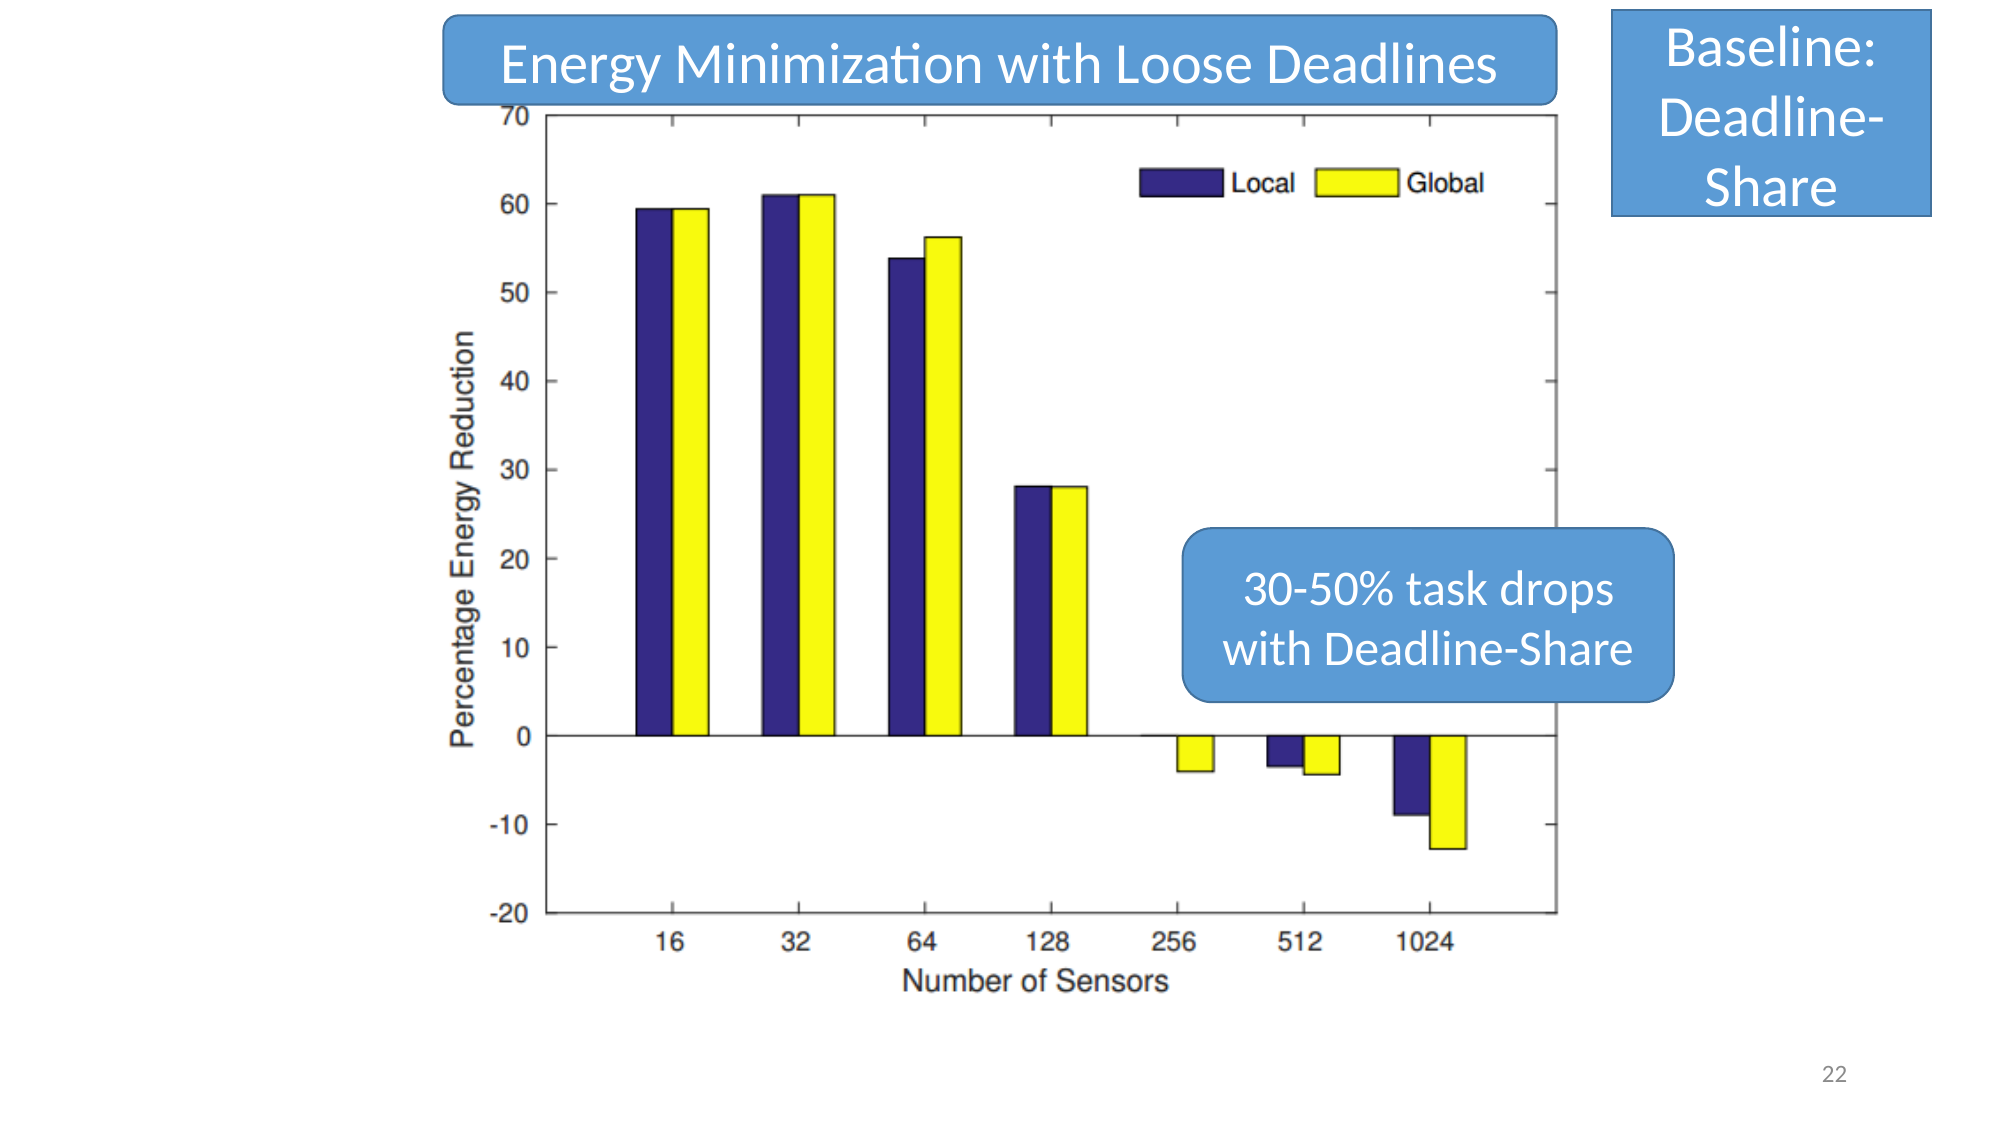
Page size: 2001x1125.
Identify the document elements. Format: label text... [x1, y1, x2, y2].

text_box Energy Minimization with Loose Deadlines [442, 14, 1558, 74]
slide_number 22 [1412, 1042, 1863, 1103]
text_box 30-50% task drops with Deadline-Share [1622, 527, 1675, 704]
text_box Baseline: Deadline-Share [1611, 9, 1932, 217]
picture [422, 74, 1622, 1043]
